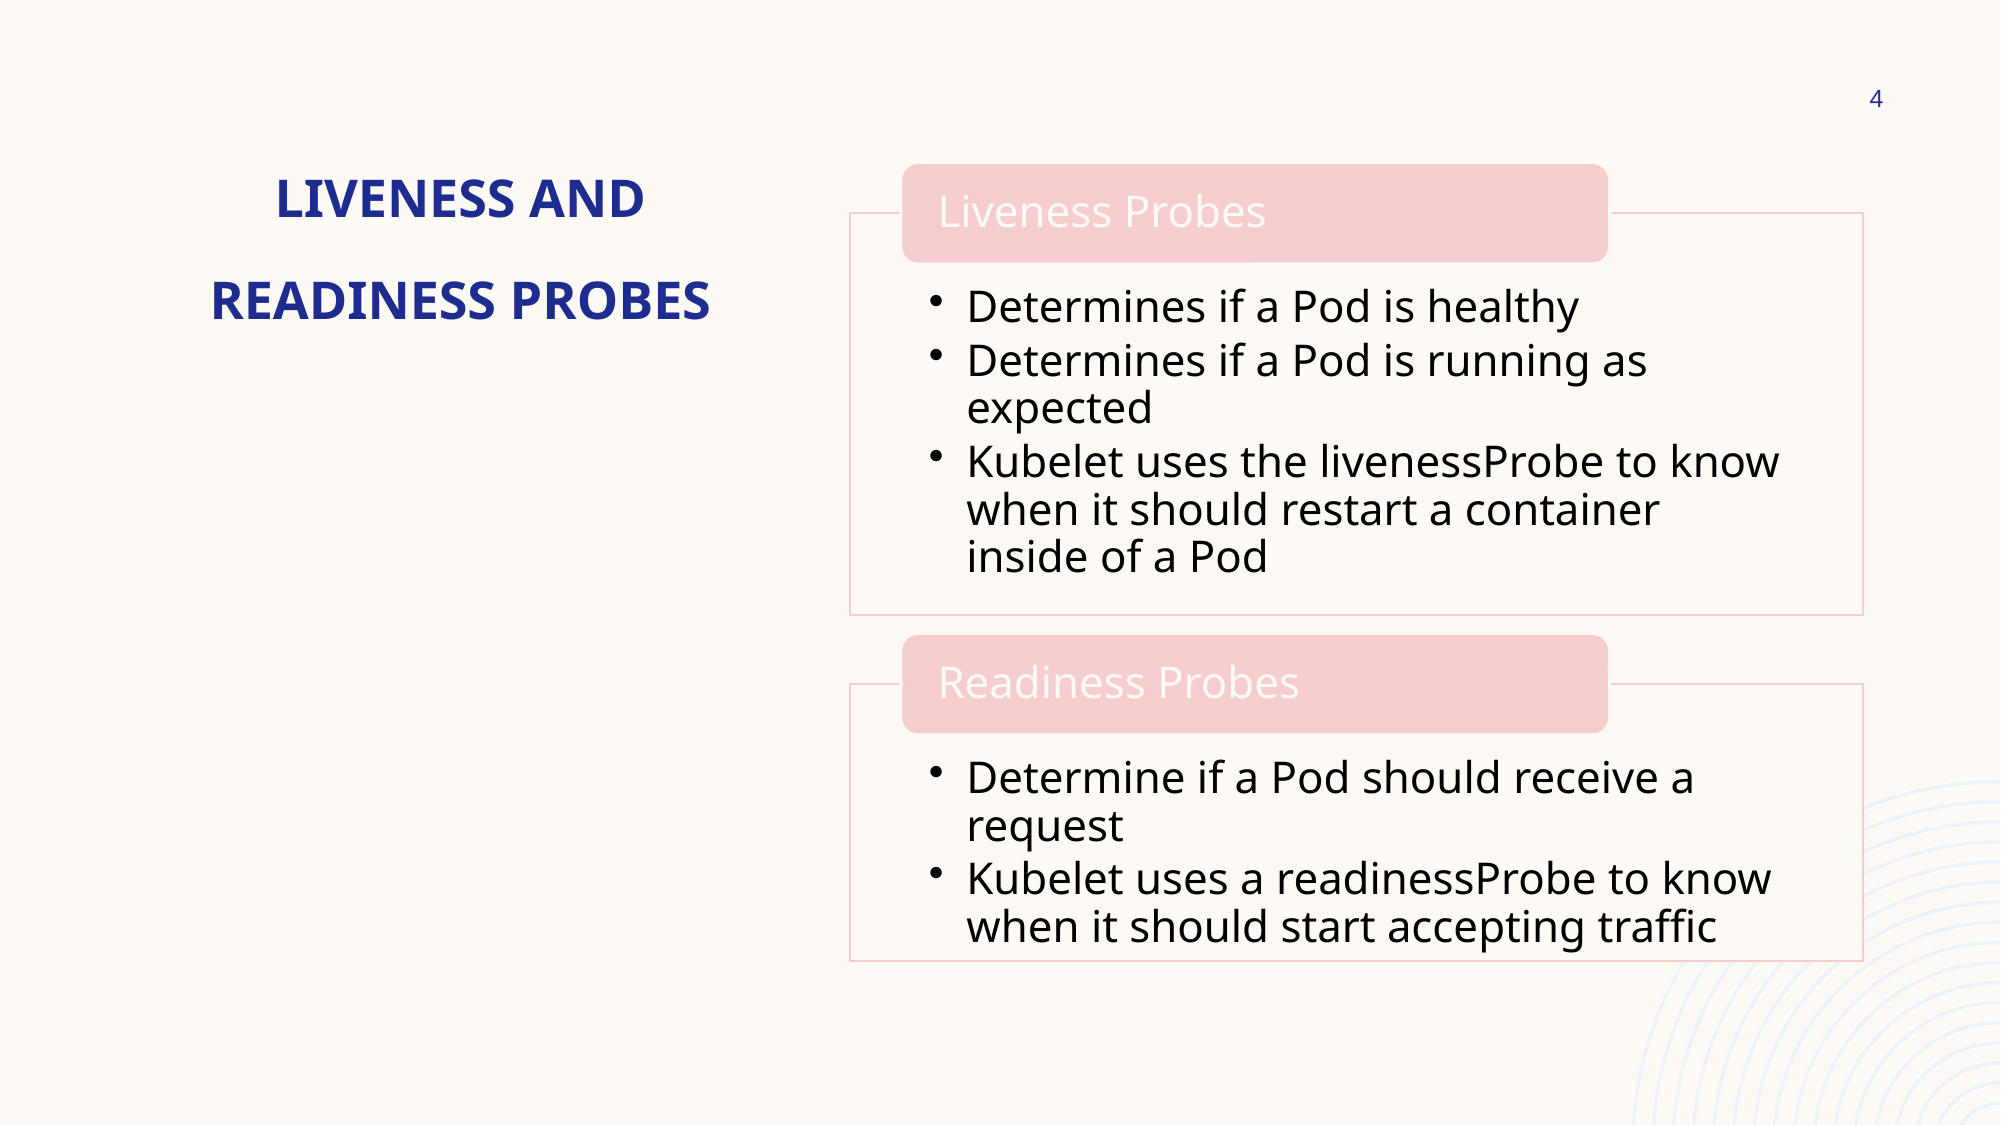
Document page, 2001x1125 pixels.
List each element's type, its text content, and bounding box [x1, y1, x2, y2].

slide_number 4 [1795, 75, 1958, 120]
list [850, 161, 1863, 962]
title Liveness and readiness probes [137, 75, 783, 338]
